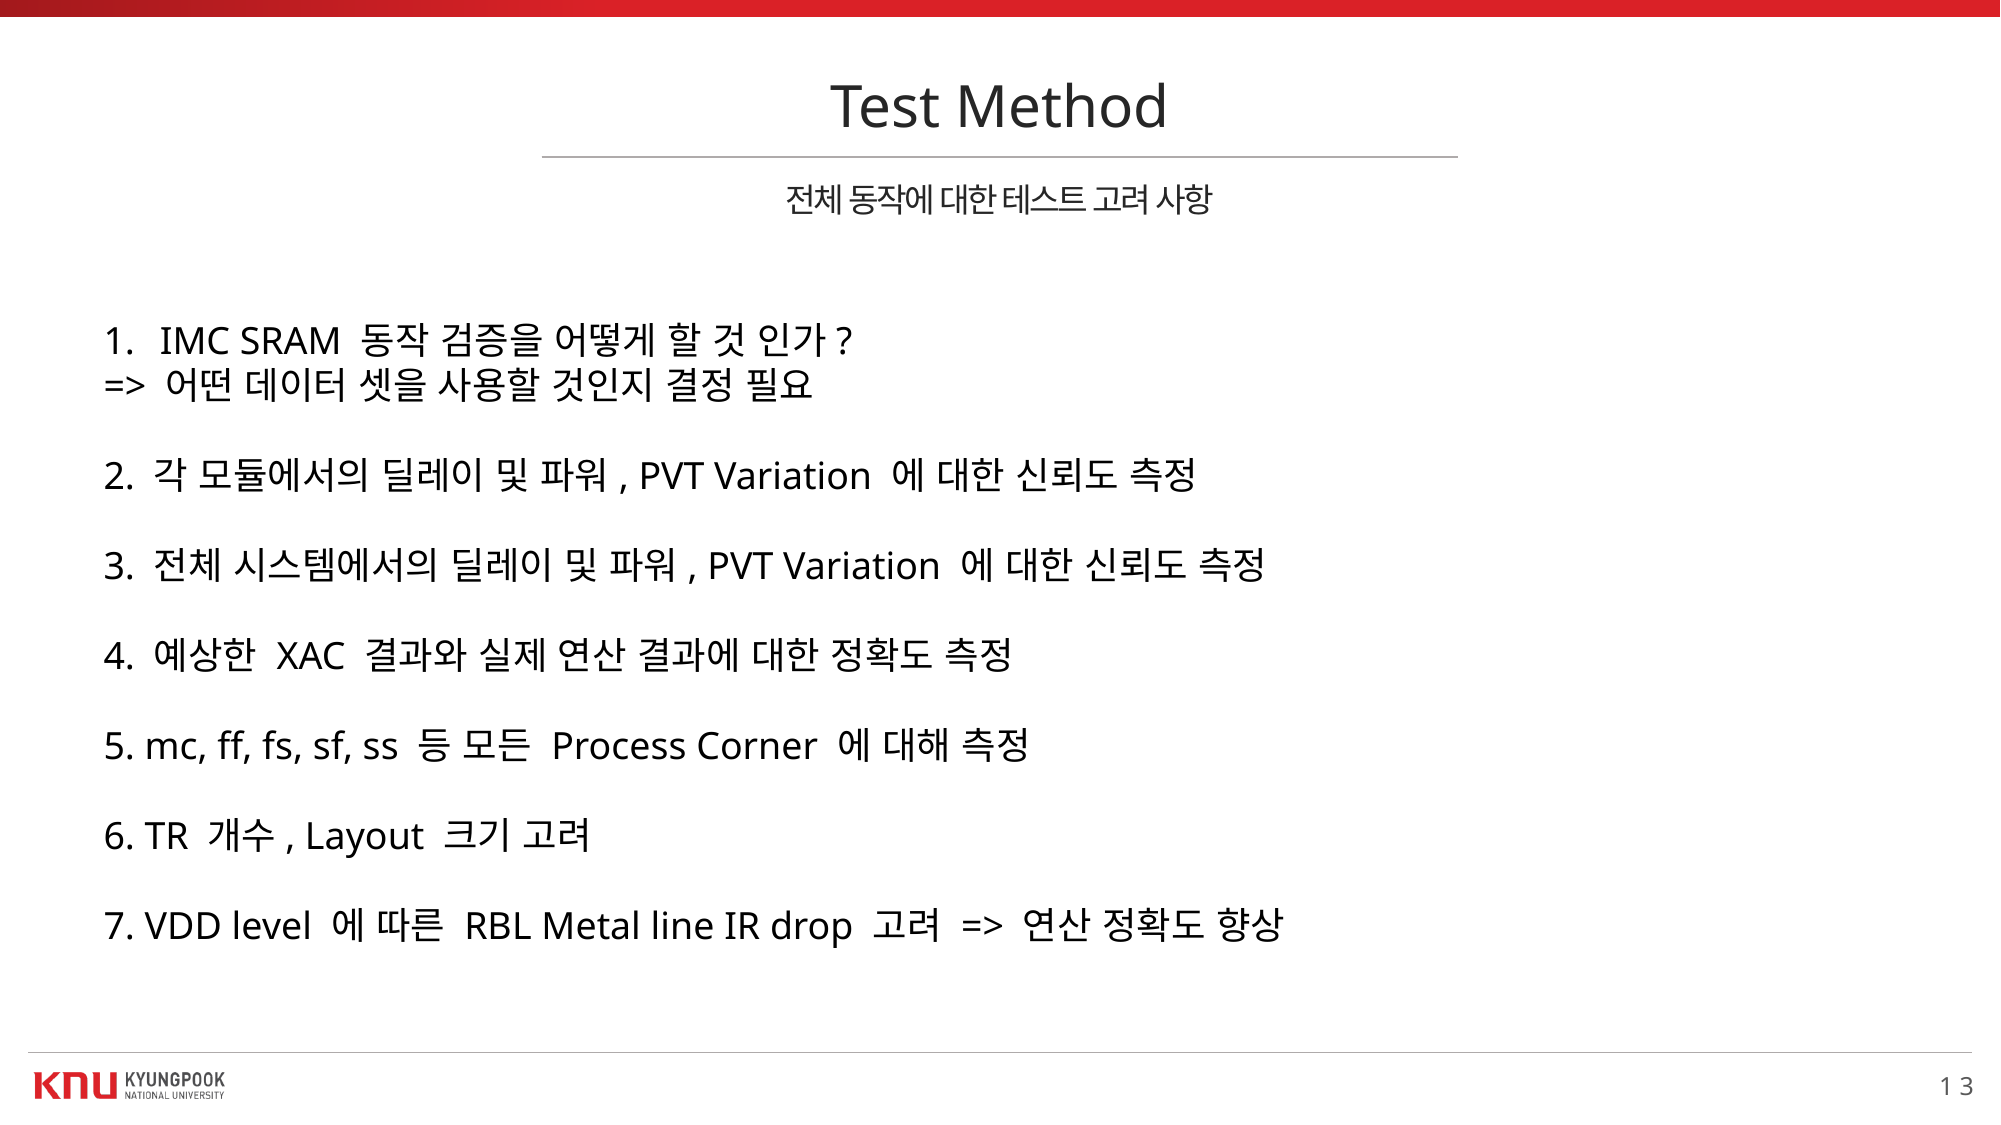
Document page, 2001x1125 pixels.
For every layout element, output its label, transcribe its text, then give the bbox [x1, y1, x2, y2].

text_box Test Method [534, 61, 1466, 147]
text_box 13 [1748, 1063, 1989, 1108]
picture [33, 1072, 225, 1099]
text_box IMC SRAM 동작 검증을 어떻게 할 것 인가? => 어떤 데이터 셋을 사용할 것인지 결정 필요 2. 각 모듈에서의 딜레이 및 파워, PVT Variation 에 대한 신뢰도 측정 3. 전체 시스템에서의 딜레이 및 파워, PVT Variation 에 대한 신뢰도 측정 4. 예상한 XAC 결과와 실제 연산 결과에 대한 정확도 측정 5. mc, ff, fs, sf, ss 등 모든 Process Corner 에 대해 측정 6. TR 개수, Layout 크기 고려 7. VDD level 에 따른 RBL Metal line IR drop 고려 => 연산 정확도 향상 [88, 309, 1856, 955]
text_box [212, 156, 1788, 228]
